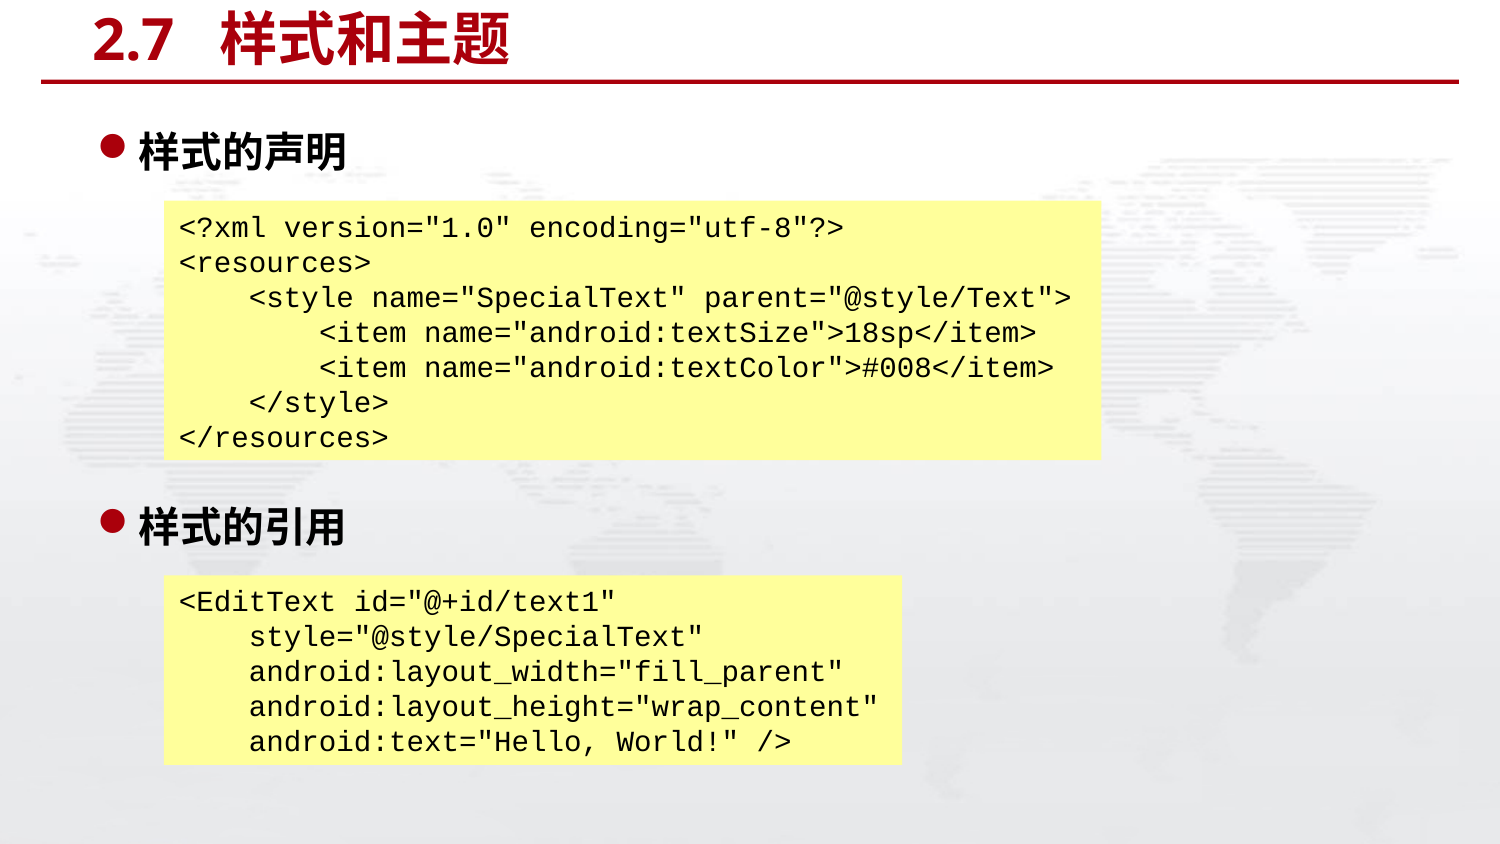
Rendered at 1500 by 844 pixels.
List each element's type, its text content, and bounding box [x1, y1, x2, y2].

picture [0, 1, 1500, 844]
title 2.7 样式和主题 [76, 2, 999, 71]
list 样式的声明 样式的引用 [81, 93, 1429, 716]
text_box <EditText id="@+id/text1" style="@style/SpecialText" android:layout_width="fill_parent" android:layout_height="wrap_content" android:text="Hello, World!" /> [163, 575, 903, 765]
text_box <?xml version="1.0" encoding="utf-8"?> <resources> <style name="SpecialText" parent="@style/Text"> <item name="android:textSize">18sp</item> <item name="android:textColor">#008</item> </style> </resources> [164, 200, 1102, 461]
